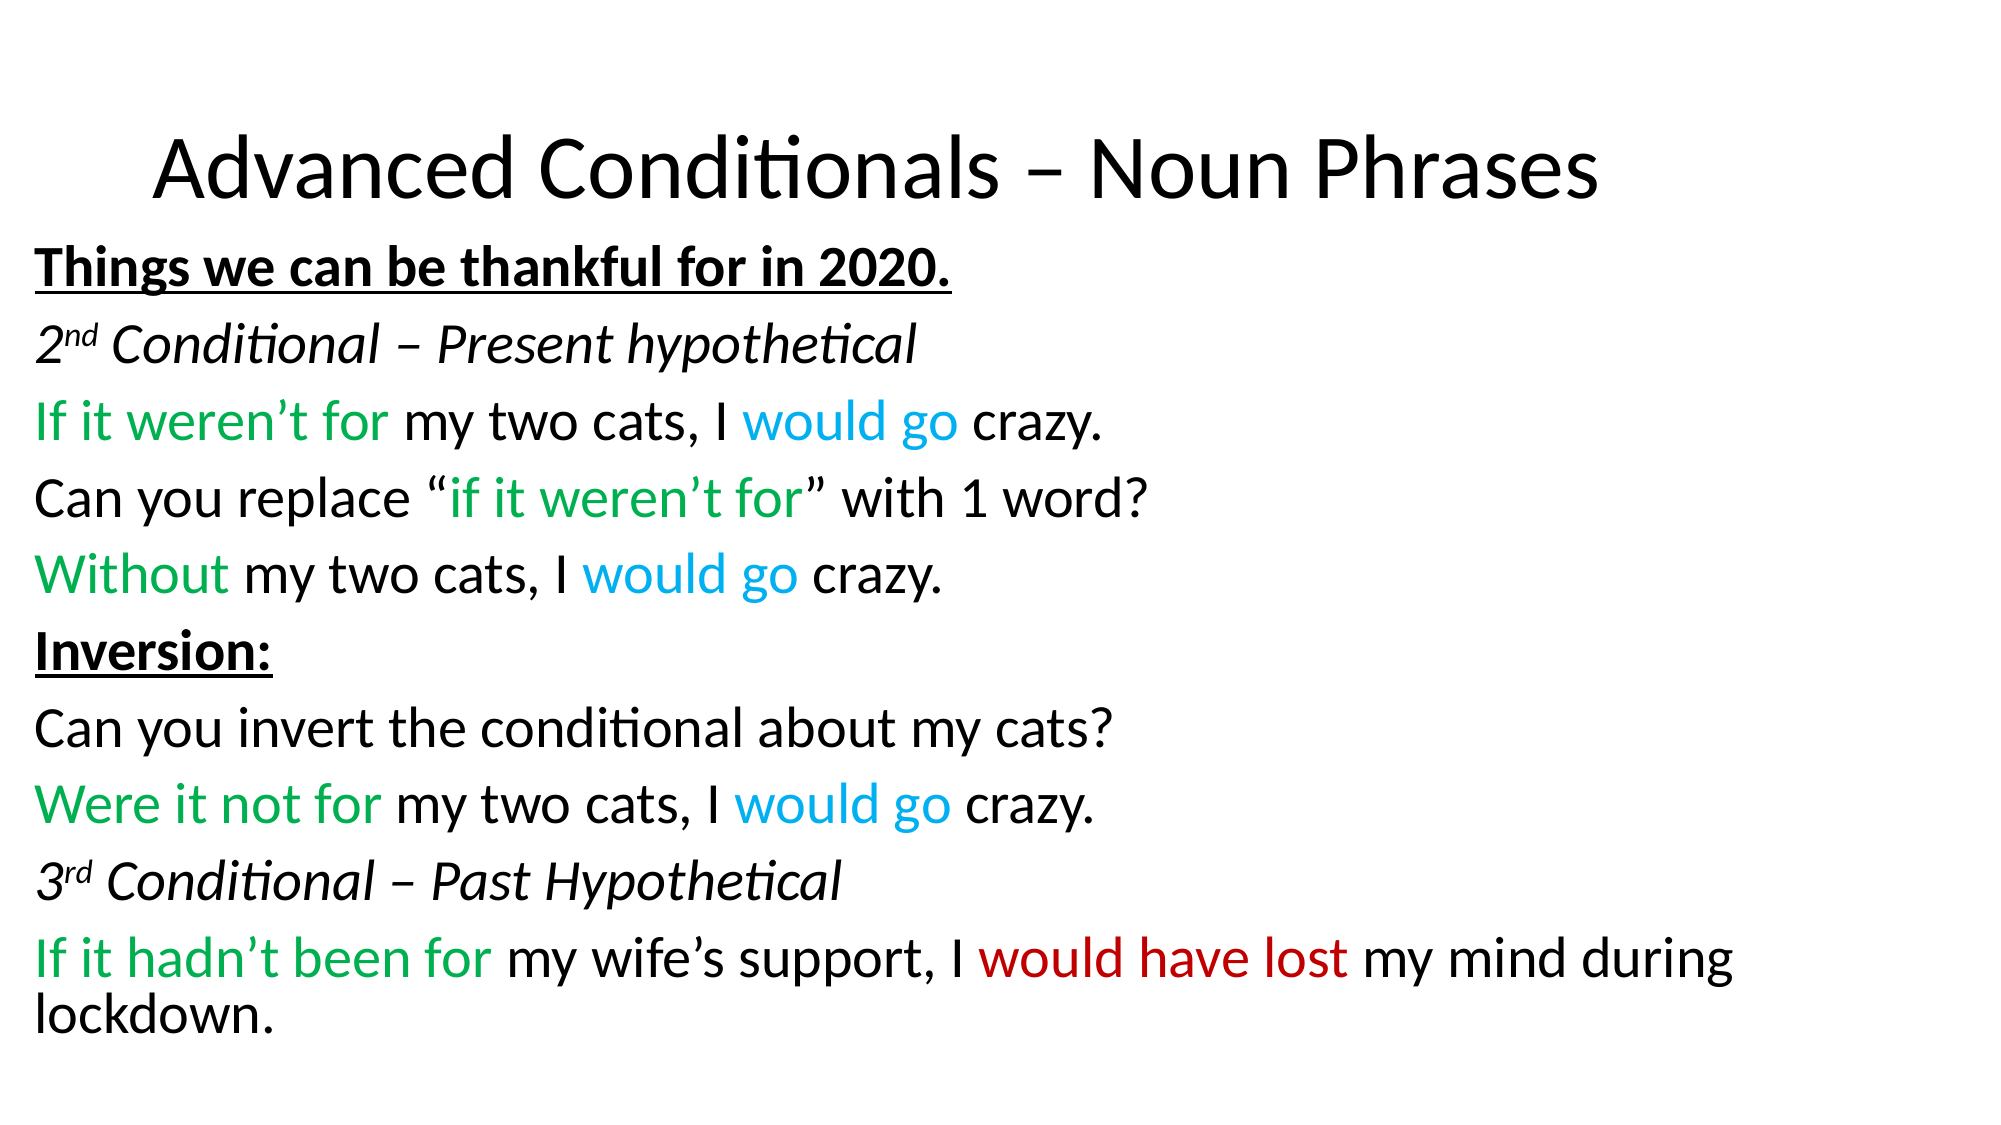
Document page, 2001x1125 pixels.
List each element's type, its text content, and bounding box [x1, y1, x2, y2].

list Things we can be thankful for in 2020. 2nd Conditional – Present hypothetical If it weren’t for my two cats, I would go crazy. Can you replace “if it weren’t for” with 1 word? Without my two cats, I would go crazy. Inversion: Can you invert the conditional about my cats? Were it not for my two cats, I would go crazy. 3rd Conditional – Past Hypothetical If it hadn’t been for my wife’s support, I would have lost my mind during lockdown. [19, 234, 1966, 1100]
title Advanced Conditionals – Noun Phrases [137, 59, 1863, 234]
